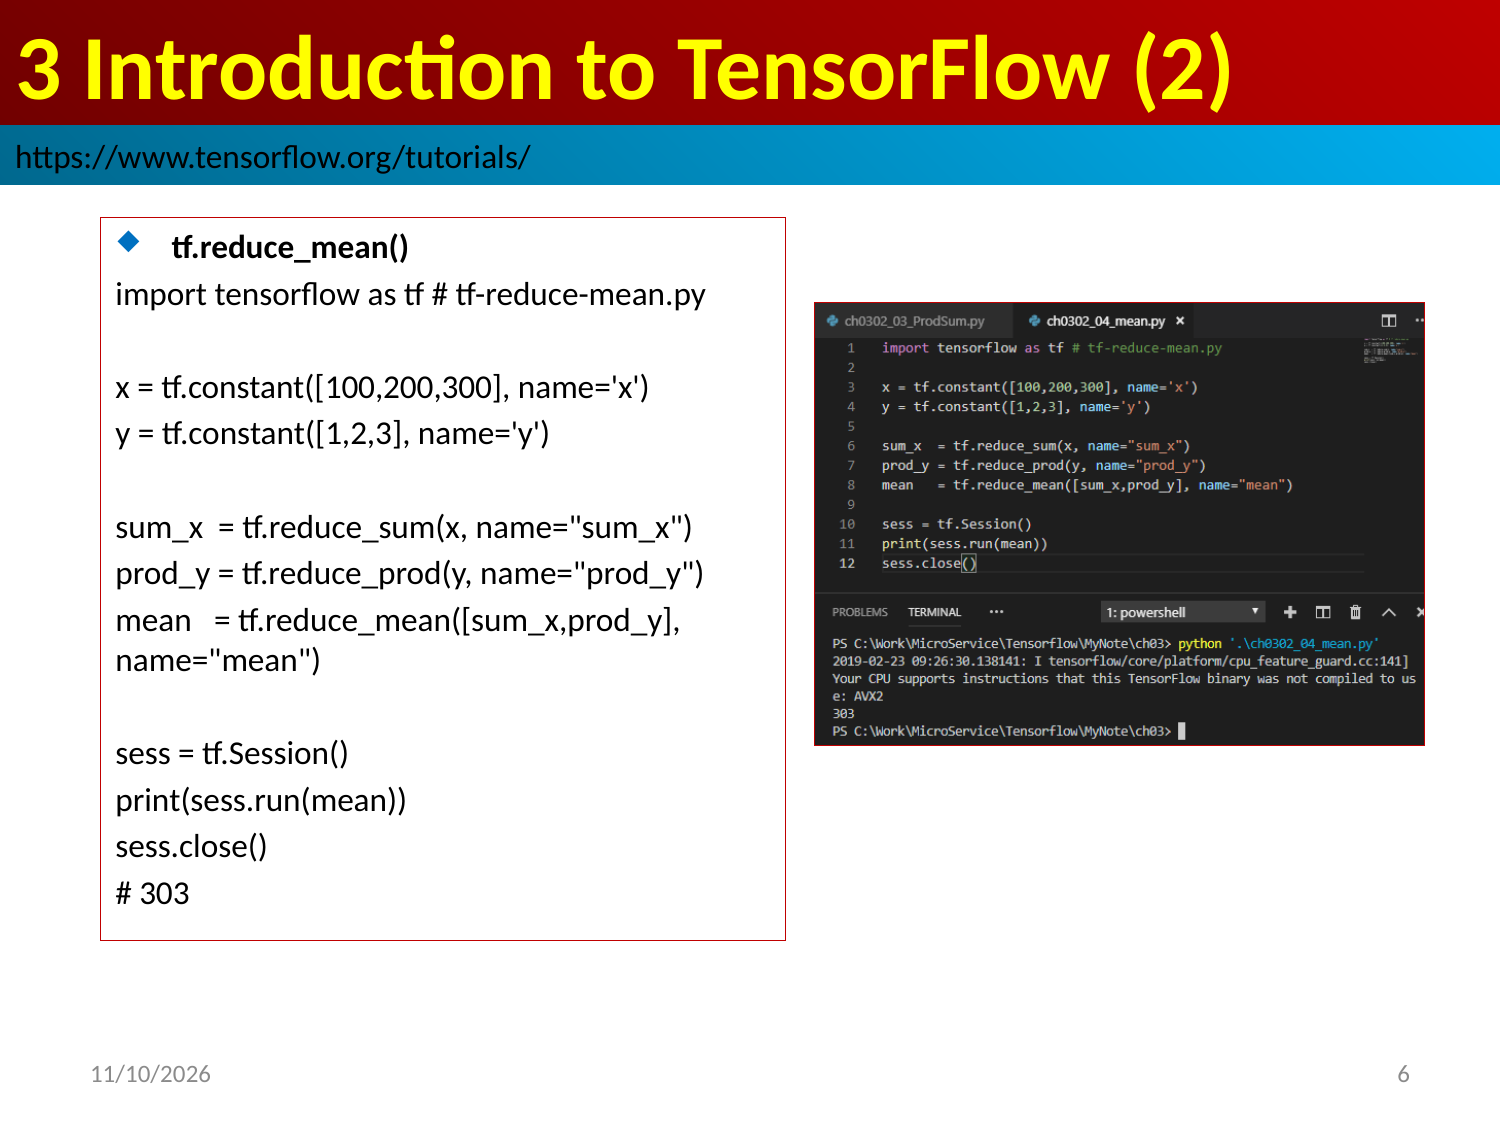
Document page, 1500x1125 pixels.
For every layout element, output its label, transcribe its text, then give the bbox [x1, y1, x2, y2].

title 3 Introduction to TensorFlow (2) [0, 0, 1500, 125]
slide_number 6 [1074, 1042, 1425, 1103]
picture [814, 302, 1426, 746]
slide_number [75, 1042, 425, 1103]
subtitle tf.reduce_mean() import tensorflow as tf # tf-reduce-mean.py x = tf.constant([100,200,300], name='x') y = tf.constant([1,2,3], name='y') sum_x = tf.reduce_sum(x, name="sum_x") prod_y = tf.reduce_prod(y, name="prod_y") mean = tf.reduce_mean([sum_x,prod_y], name="mean") sess = tf.Session() print(sess.run(mean)) sess.close() # 303 [100, 217, 786, 941]
text_box https://www.tensorflow.org/tutorials/ [0, 125, 1500, 185]
